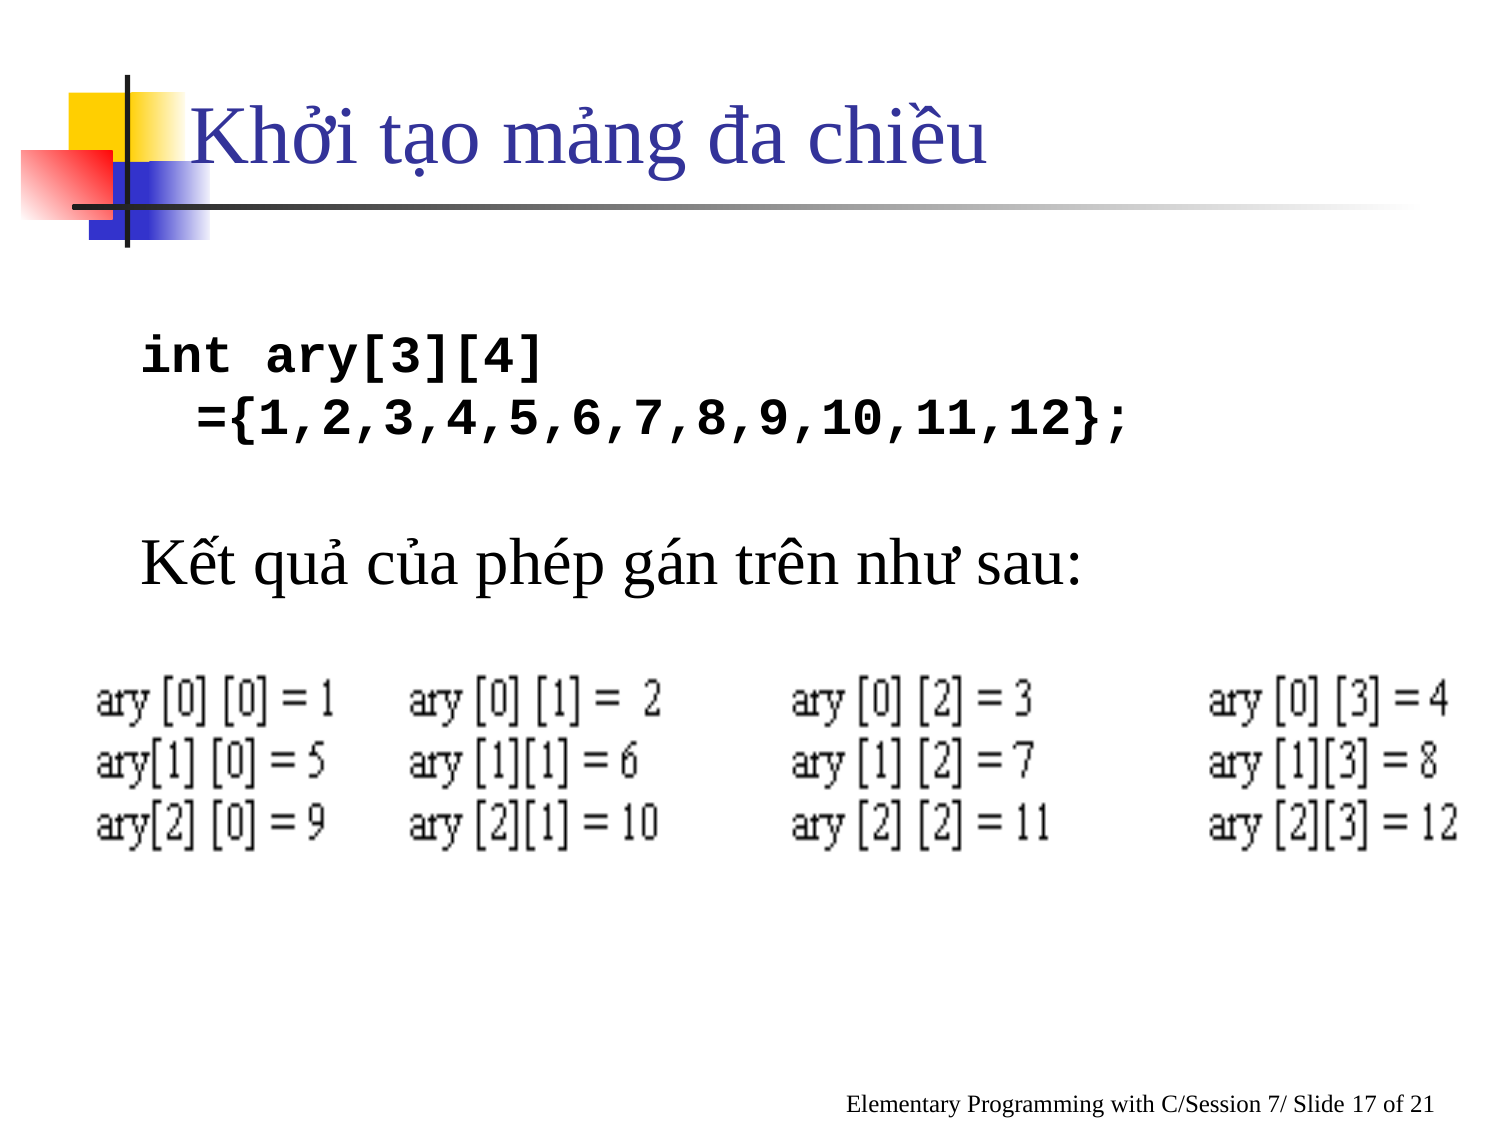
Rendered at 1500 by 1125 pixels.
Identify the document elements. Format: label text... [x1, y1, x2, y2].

title Khởi tạo mảng đa chiều [174, 115, 1468, 188]
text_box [87, 665, 1463, 863]
footer Elementary Programming with C/Session 7/ Slide 17 of 21 [537, 1049, 1451, 1125]
list int ary[3][4] ={1,2,3,4,5,6,7,8,9,10,11,12}; Kết quả của phép gán trên như sau: [125, 312, 1423, 664]
